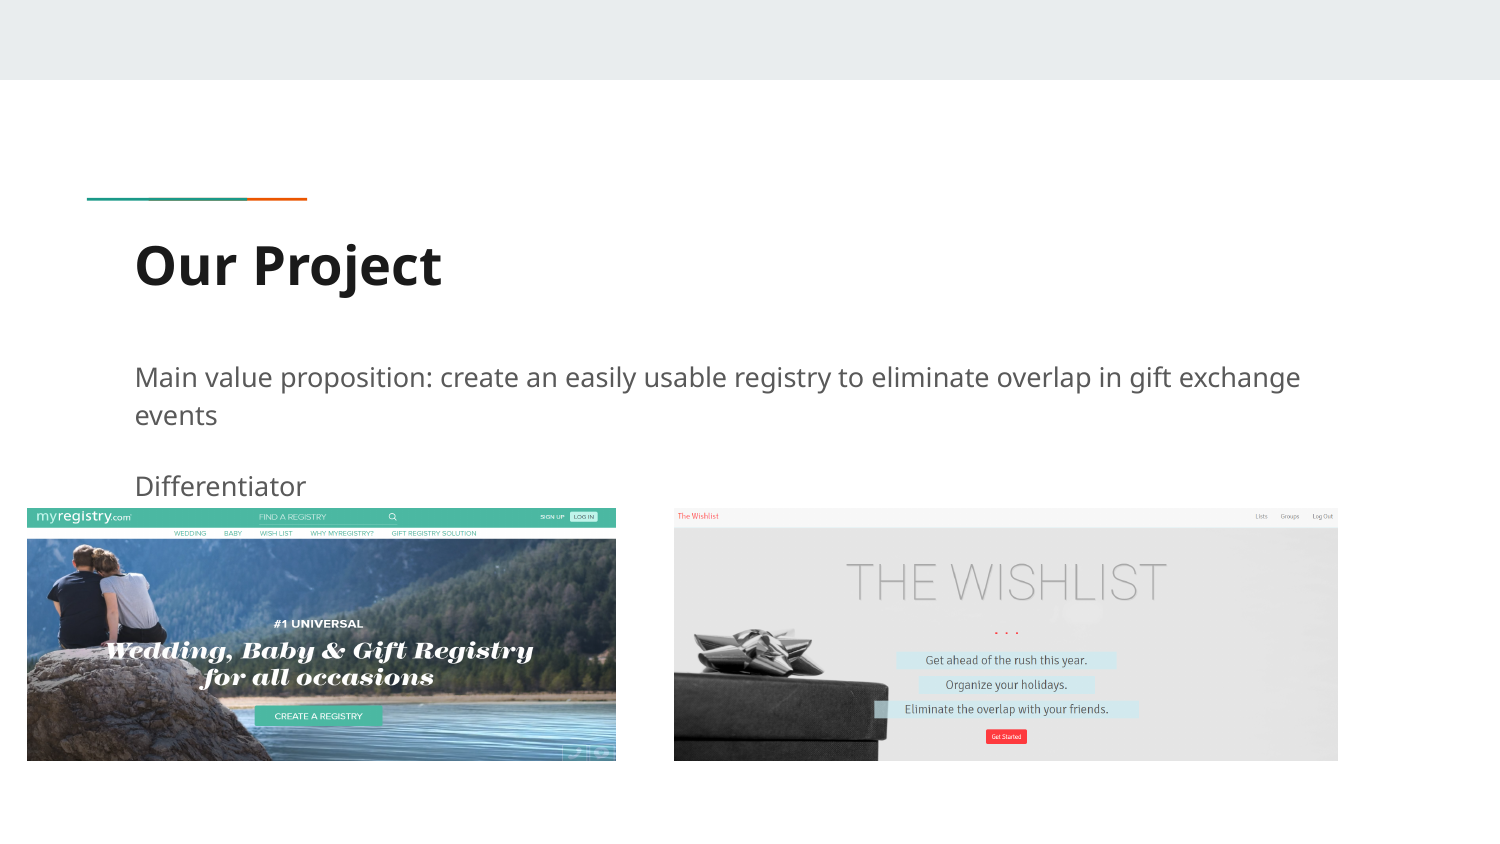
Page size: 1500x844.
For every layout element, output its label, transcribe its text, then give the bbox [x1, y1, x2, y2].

list Main value proposition: create an easily usable registry to eliminate overlap in gift exchange events Differentiator [119, 341, 1381, 712]
picture [27, 508, 617, 761]
title Our Project [119, 216, 1381, 305]
picture [674, 508, 1338, 761]
